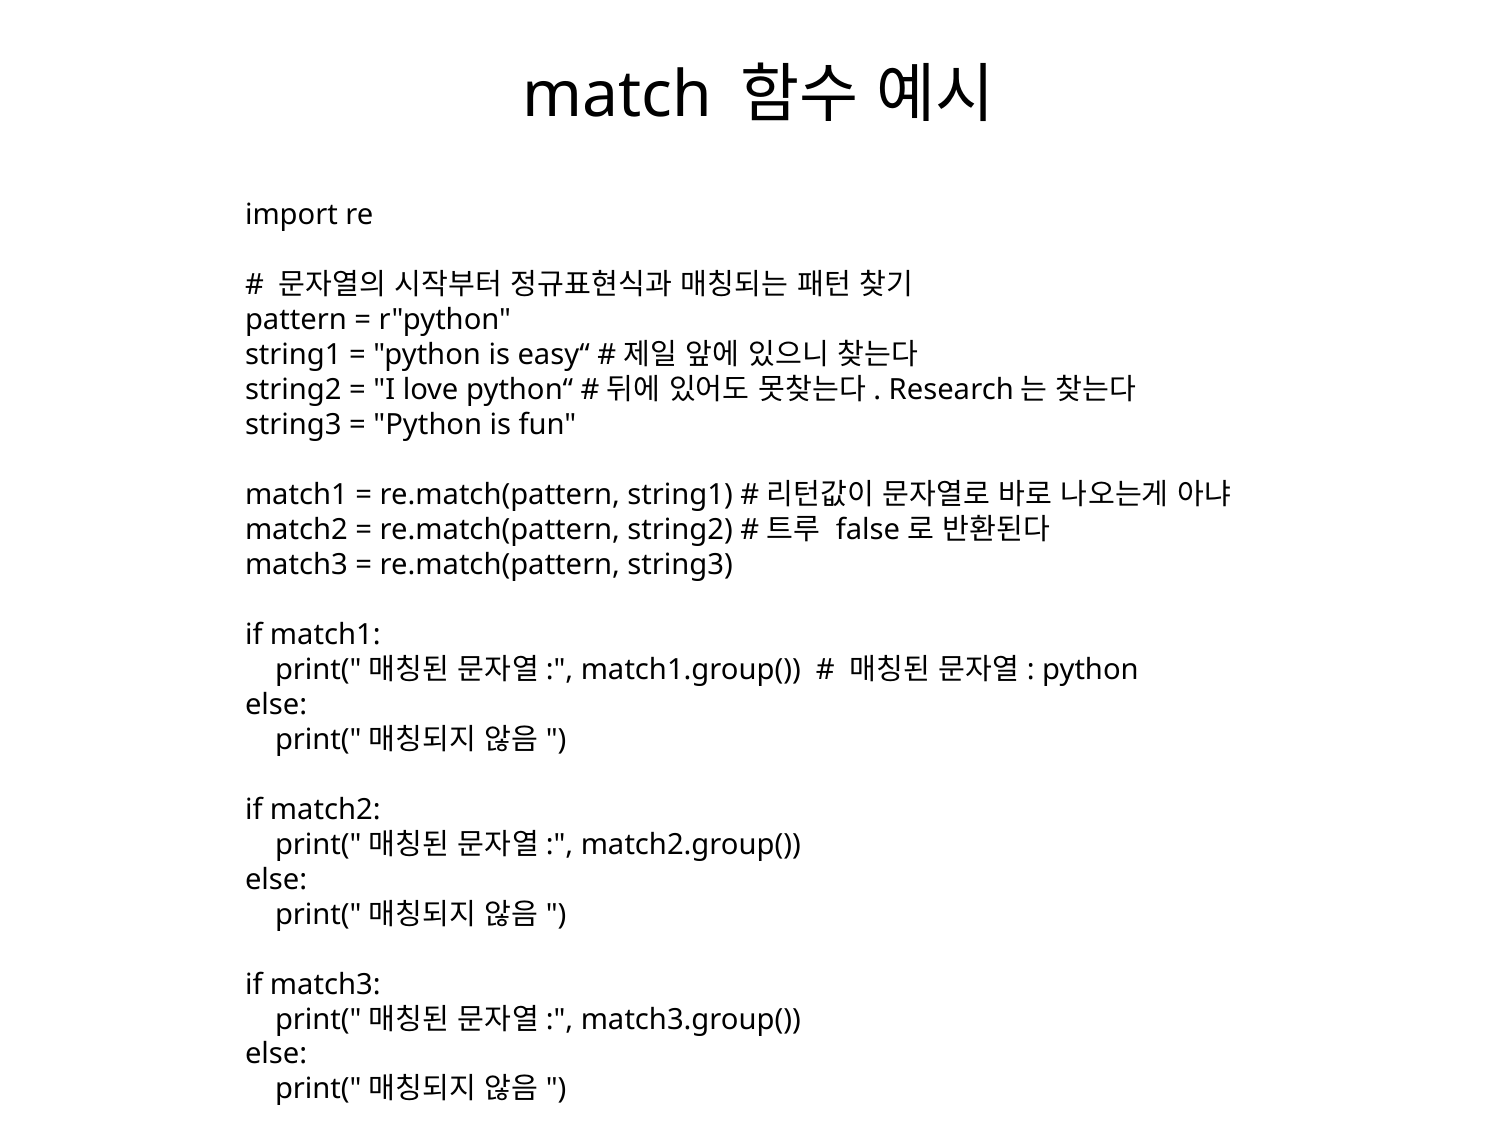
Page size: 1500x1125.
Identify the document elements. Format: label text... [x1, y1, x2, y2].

text_box import re # 문자열의 시작부터 정규표현식과 매칭되는 패턴 찾기 pattern = r"python" string1 = "python is easy“ #제일 앞에 있으니 찾는다 string2 = "I love python“ #뒤에 있어도 못찾는다. Research는 찾는다 string3 = "Python is fun" match1 = re.match(pattern, string1) #리턴값이 문자열로 바로 나오는게 아냐 match2 = re.match(pattern, string2) #트루 false로 반환된다 match3 = re.match(pattern, string3) if match1: print("매칭된 문자열:", match1.group()) # 매칭된 문자열: python else: print("매칭되지 않음") if match2: print("매칭된 문자열:", match2.group()) else: print("매칭되지 않음") if match3: print("매칭된 문자열:", match3.group()) else: print("매칭되지 않음") [230, 188, 1294, 1113]
title match 함수 예시 [75, 45, 1425, 138]
